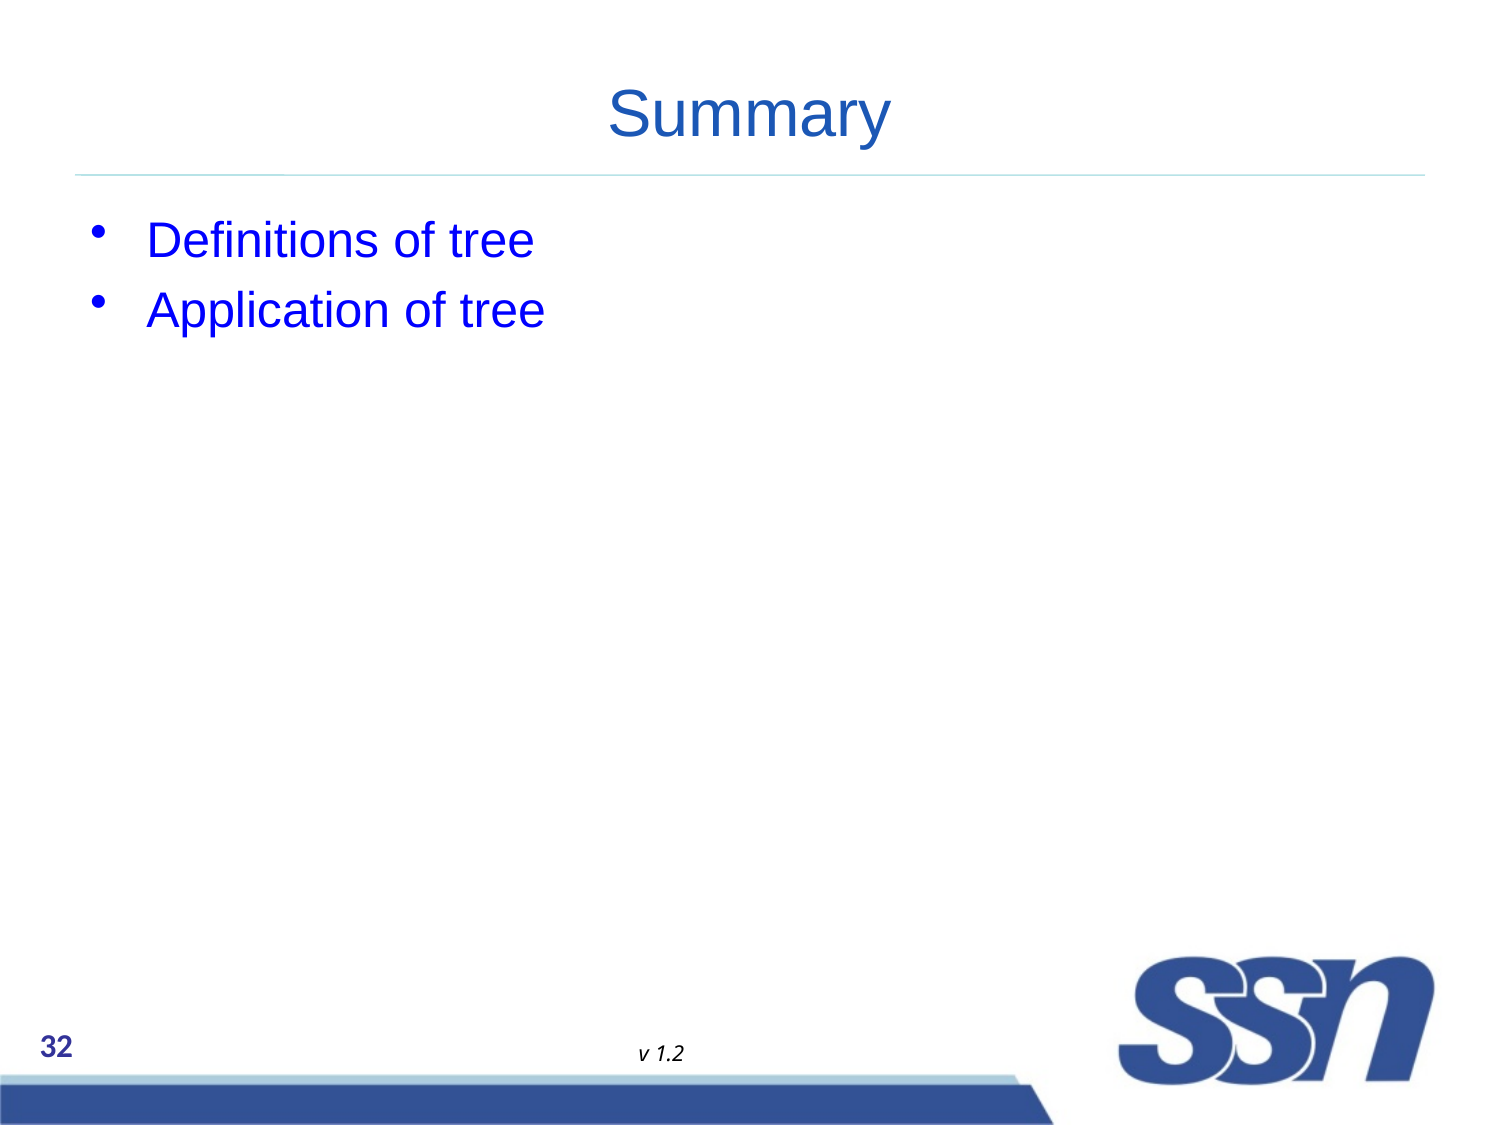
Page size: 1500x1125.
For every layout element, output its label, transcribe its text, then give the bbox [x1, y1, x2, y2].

picture [0, 913, 1500, 1125]
list Definitions of tree Application of tree [75, 200, 1425, 1005]
title Summary [75, 45, 1425, 175]
